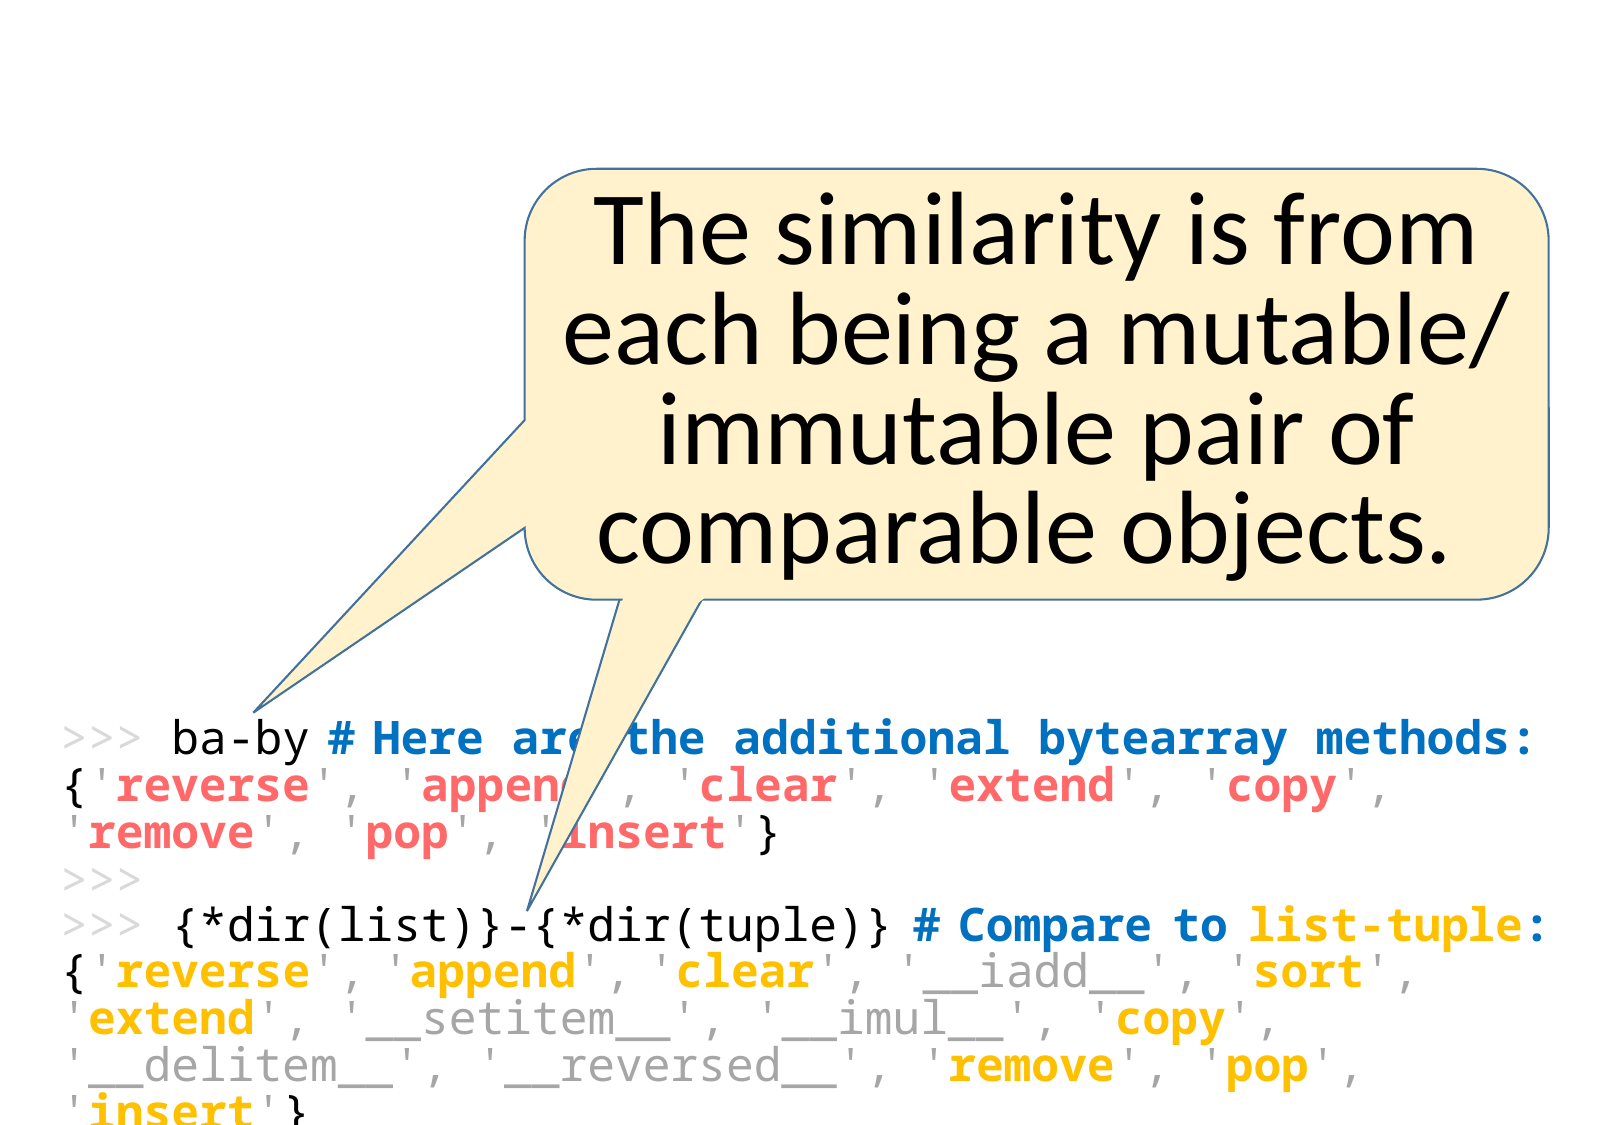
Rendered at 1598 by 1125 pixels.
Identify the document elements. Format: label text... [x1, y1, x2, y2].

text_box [524, 168, 1549, 931]
list >>> by=set() >>> for m in dir(bytes): ... if m[0]!='_': by|={m} ... >>> print(*by) # Here are all of the bytes methods: index capitalize maketrans join hex istitle replace startswith title rpartition translate rindex expandtabs isspace swapcase isupper strip endswith partition islower center zfill fromhex rstrip ljust rjust decode count upper isalnum rsplit isdigit split isalpha splitlines rfind find lower lstrip >>> >>> ba=set() >>> for m in dir(bytearray): ... if m[0]!='_': ba|={m} ... >>> ba-by # Here are the additional bytearray methods: {'reverse', 'append', 'clear', 'extend', 'copy', 'remove', 'pop', 'insert'} >>> >>> {*dir(list)}-{*dir(tuple)} # Compare to list-tuple: {'reverse', 'append', 'clear', '__iadd__', 'sort', 'extend', '__setitem__', '__imul__', 'copy', '__delitem__', '__reversed__', 'remove', 'pop', 'insert'} >>> [45, 0, 1598, 1125]
